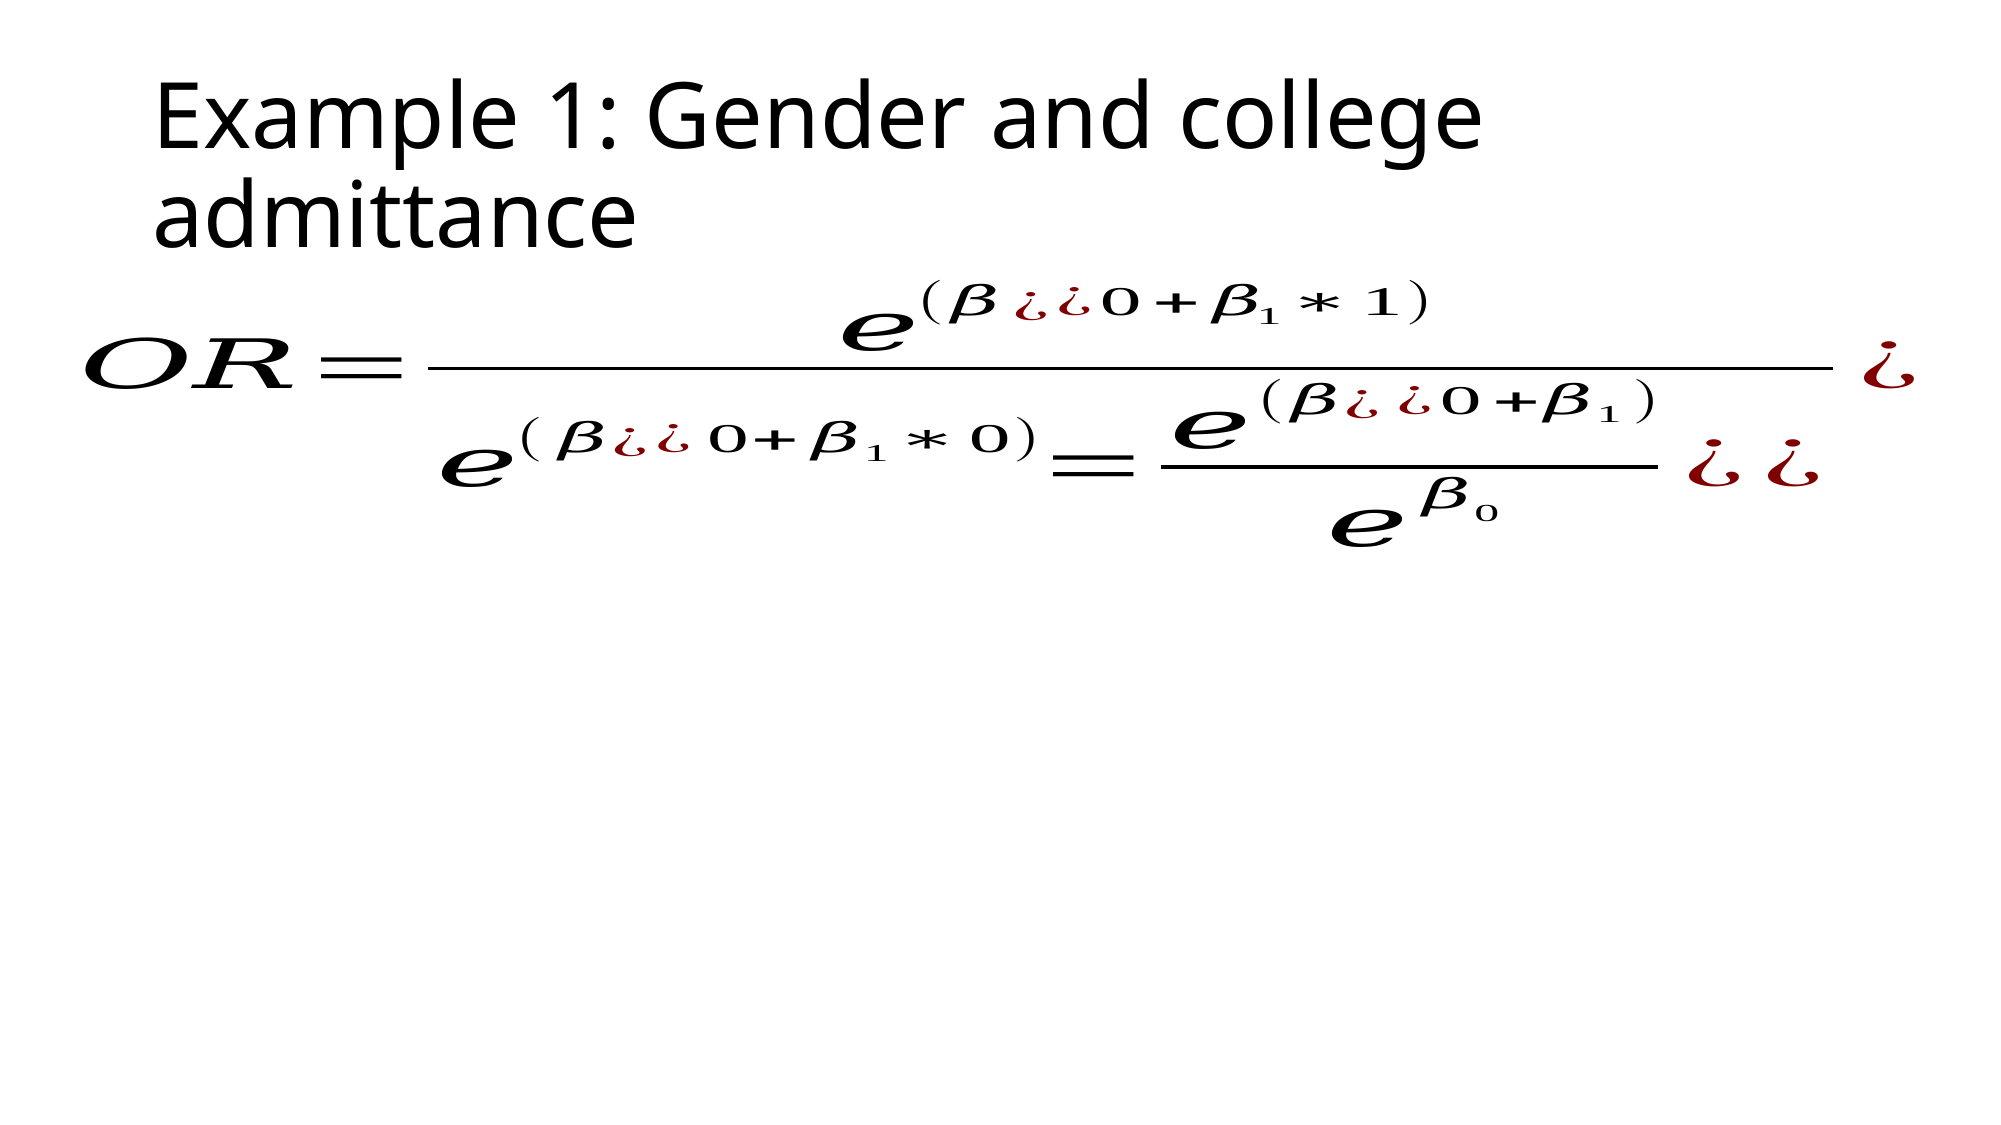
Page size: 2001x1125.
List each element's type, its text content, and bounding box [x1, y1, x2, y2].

title Example 1: Gender and college admittance [137, 59, 1863, 278]
